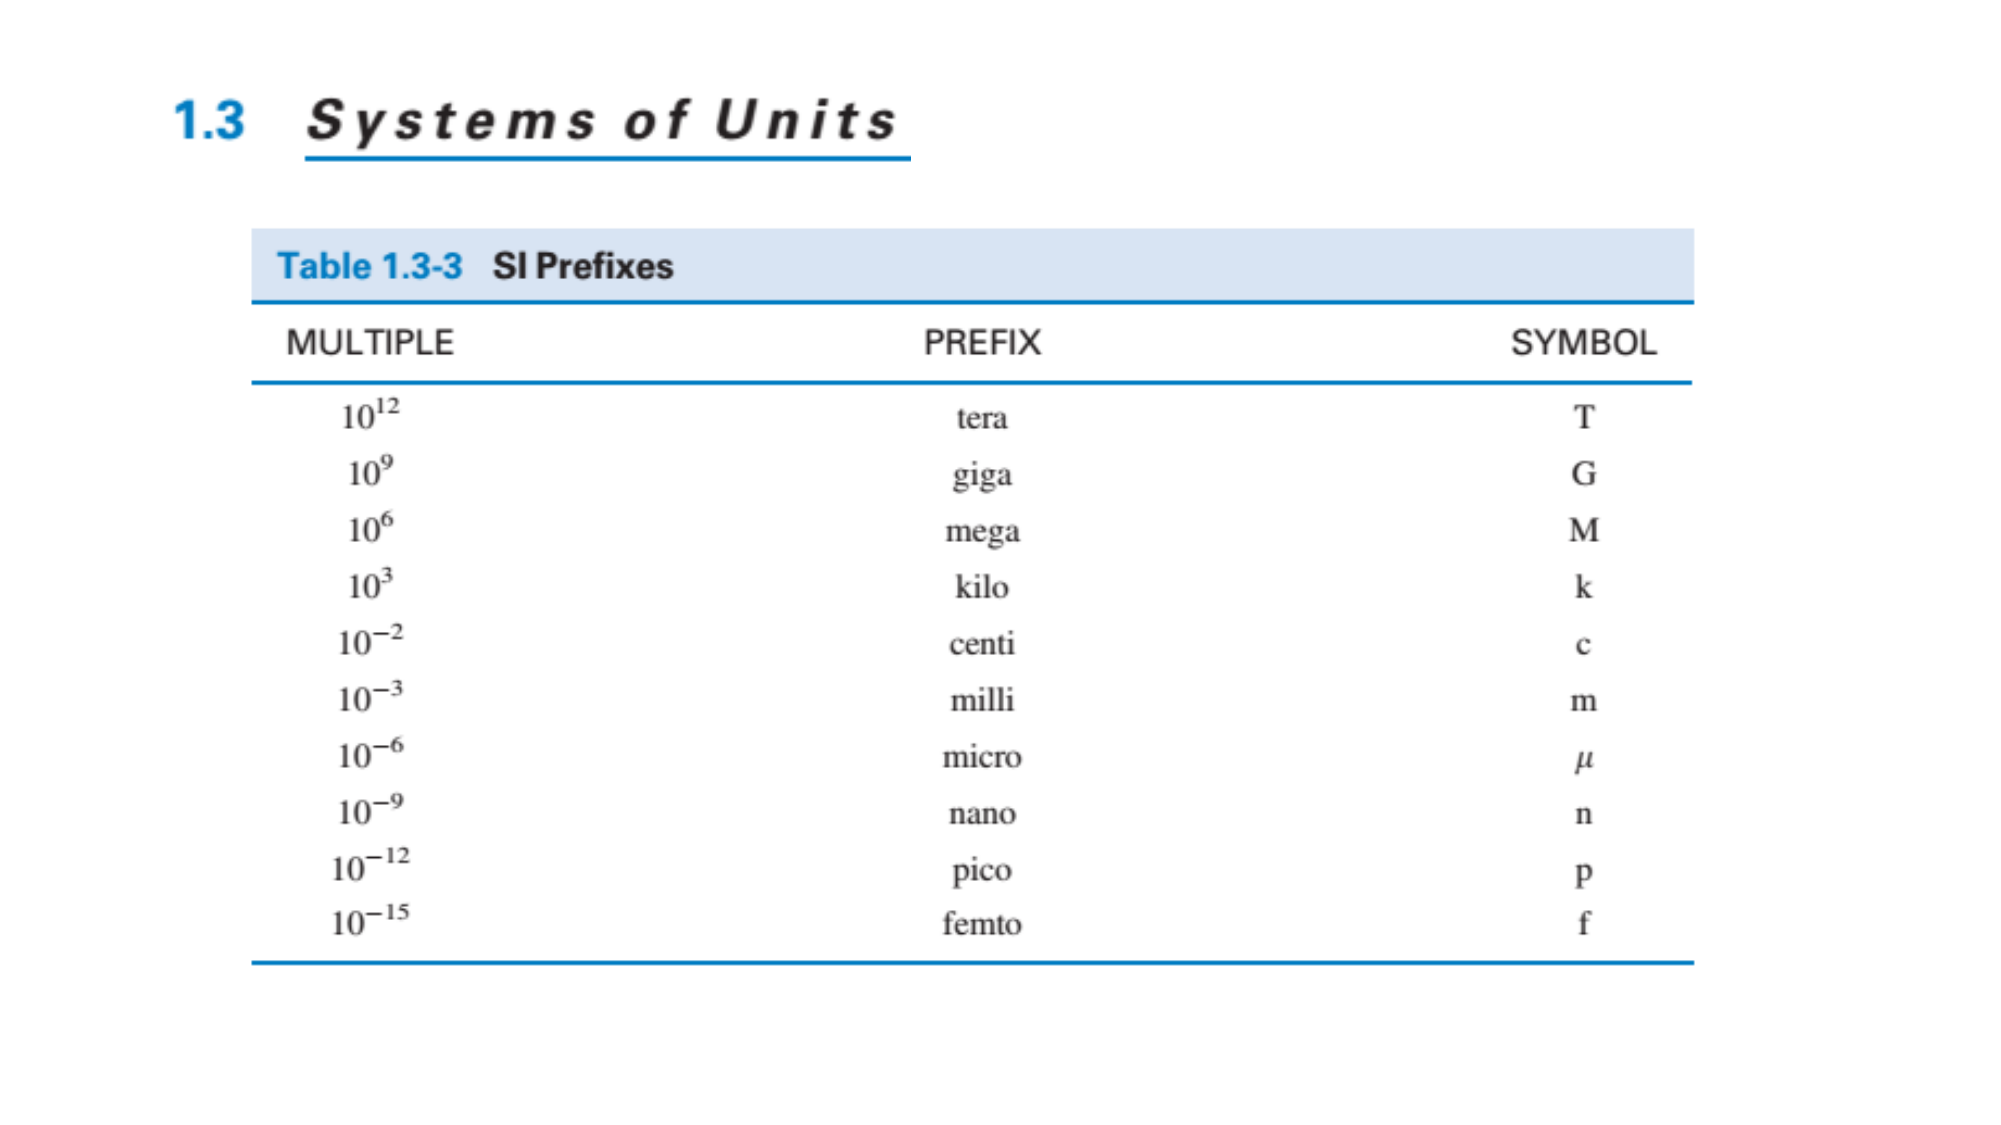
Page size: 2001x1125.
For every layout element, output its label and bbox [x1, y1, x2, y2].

picture [137, 59, 911, 182]
picture [237, 203, 1710, 983]
